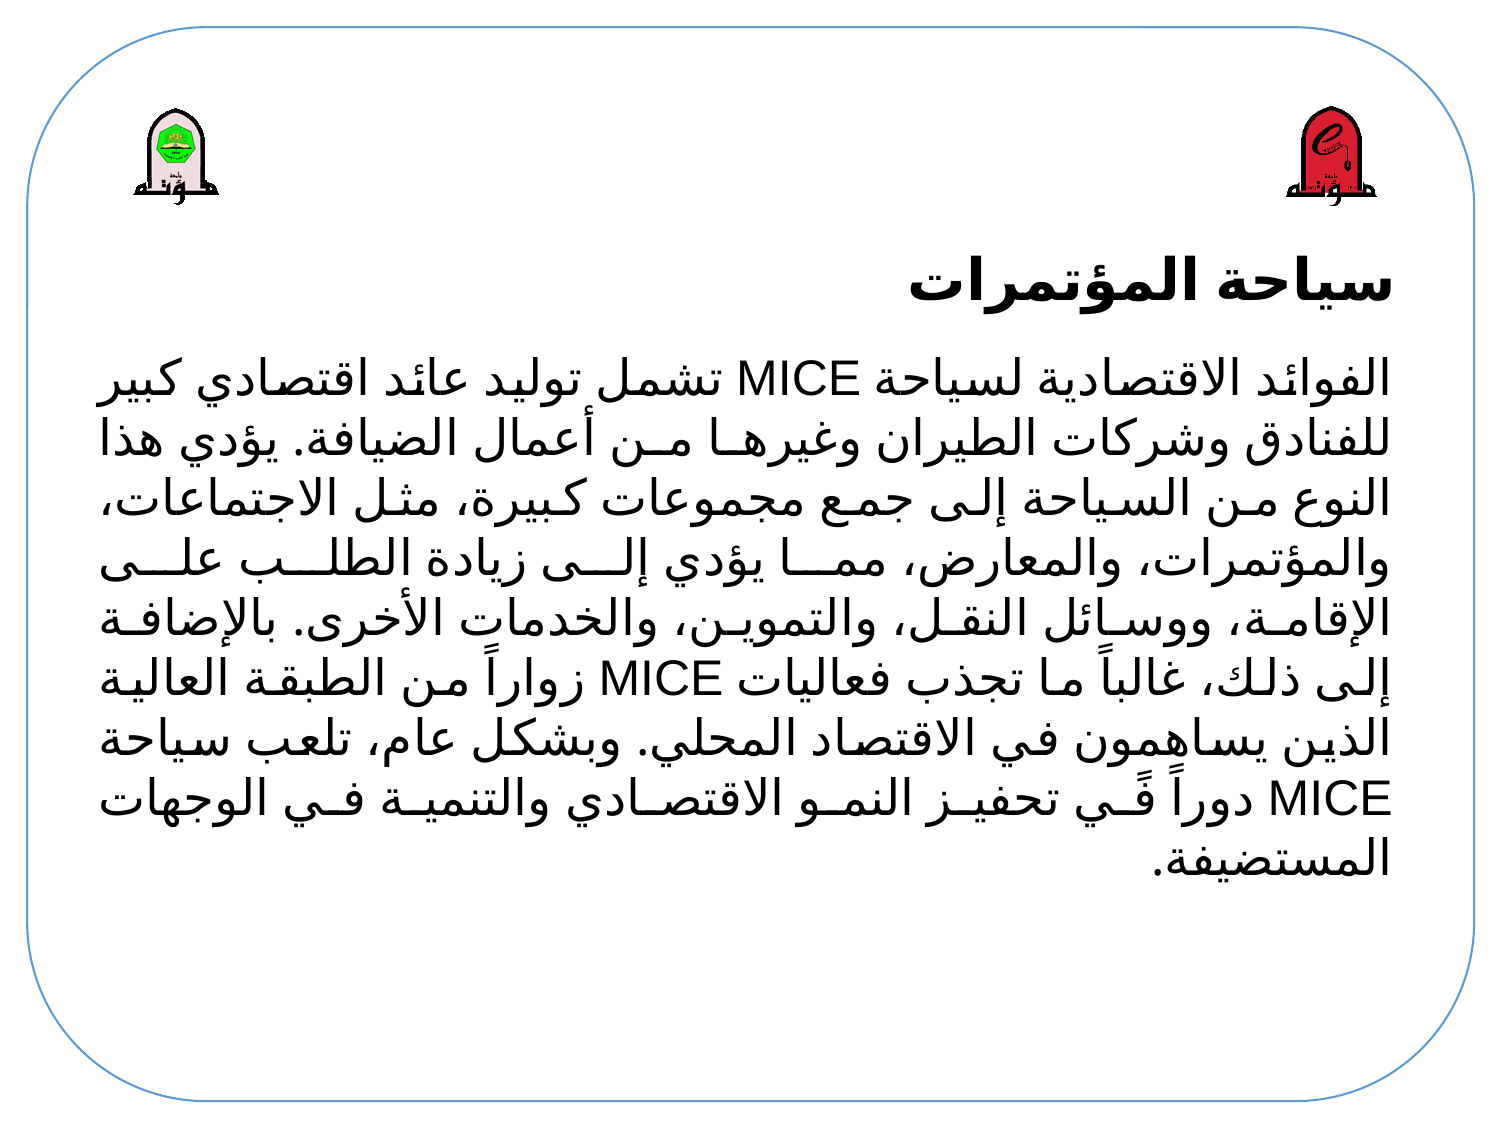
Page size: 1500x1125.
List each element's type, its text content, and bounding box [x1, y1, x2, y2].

picture [131, 102, 220, 208]
title سياحة المؤتمرات [438, 243, 1411, 309]
subtitle الفوائد الاقتصادية لسياحة MICE تشمل توليد عائد اقتصادي كبير للفنادق وشركات الطيران وغيرها من أعمال الضيافة. يؤدي هذا النوع من السياحة إلى جمع مجموعات كبيرة، مثل الاجتماعات، والمؤتمرات، والمعارض، مما يؤدي إلى زيادة الطلب على الإقامة، ووسائل النقل، والتموين، والخدمات الأخرى. بالإضافة إلى ذلك، غالباً ما تجذب فعاليات MICE زواراً من الطبقة العالية الذين يساهمون في الاقتصاد المحلي. وبشكل عام، تلعب سياحة MICE دوراً فًي تحفيز النمو الاقتصادي والتنمية في الوجهات المستضيفة. [83, 338, 1408, 983]
picture [1282, 106, 1380, 208]
